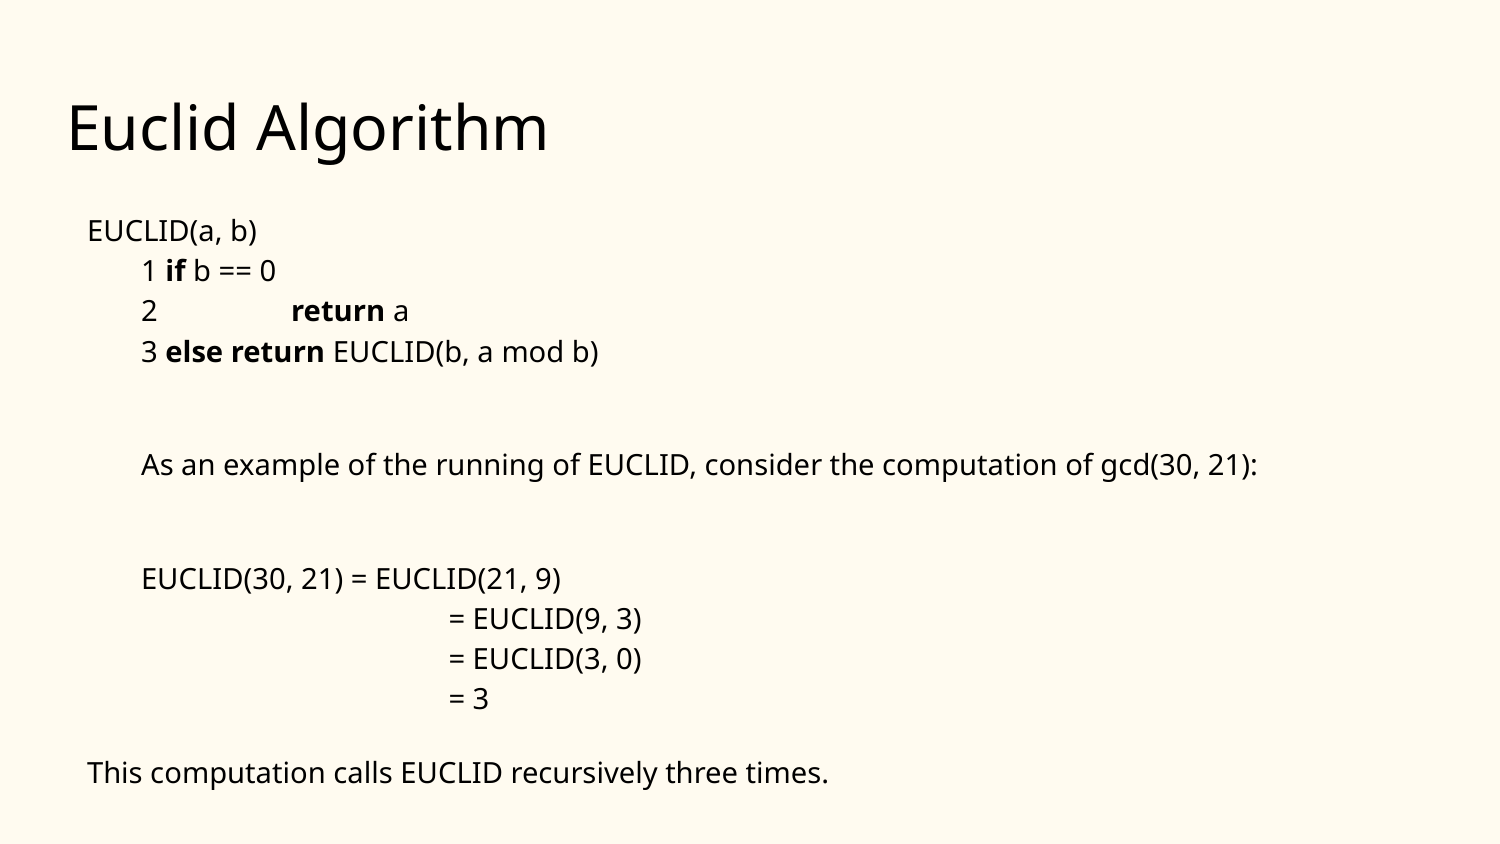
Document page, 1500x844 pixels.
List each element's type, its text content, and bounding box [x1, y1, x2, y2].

title Euclid Algorithm [51, 72, 1449, 174]
list EUCLID(a, b) 1 if b == 0 2 return a 3 else return EUCLID(b, a mod b) As an example of the running of EUCLID, consider the computation of gcd(30, 21): EUCLID(30, 21) = EUCLID(21, 9) = EUCLID(9, 3) = EUCLID(3, 0) = 3 This computation calls EUCLID recursively three times. [51, 192, 1449, 810]
